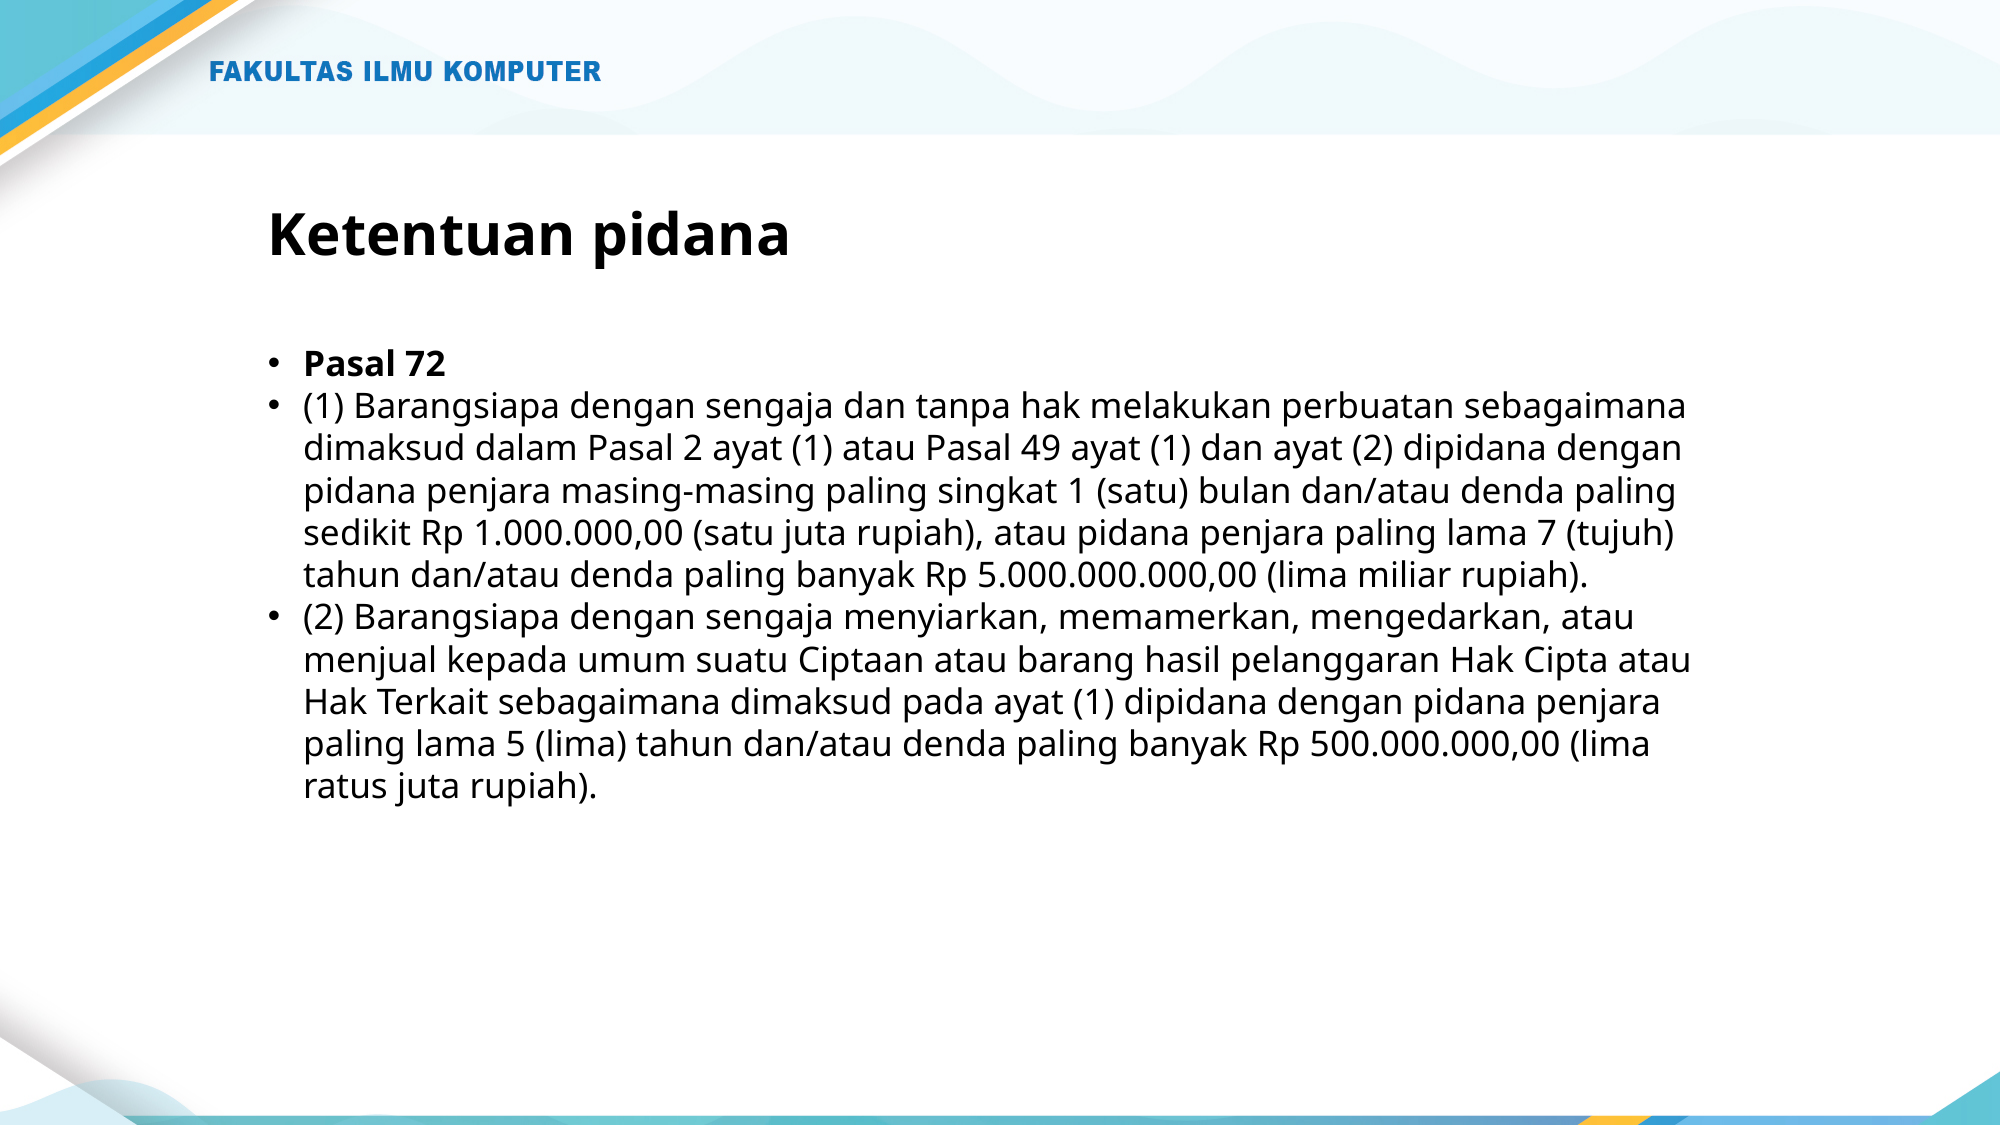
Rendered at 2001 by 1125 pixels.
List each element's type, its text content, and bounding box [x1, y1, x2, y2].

title Ketentuan pidana [252, 170, 1852, 303]
picture [0, 0, 2000, 1125]
list Pasal 72 (1) Barangsiapa dengan sengaja dan tanpa hak melakukan perbuatan sebagaimana dimaksud dalam Pasal 2 ayat (1) atau Pasal 49 ayat (1) dan ayat (2) dipidana dengan pidana penjara masing-masing paling singkat 1 (satu) bulan dan/atau denda paling sedikit Rp 1.000.000,00 (satu juta rupiah), atau pidana penjara paling lama 7 (tujuh) tahun dan/atau denda paling banyak Rp 5.000.000.000,00 (lima miliar rupiah). (2) Barangsiapa dengan sengaja menyiarkan, memamerkan, mengedarkan, atau menjual kepada umum suatu Ciptaan atau barang hasil pelanggaran Hak Cipta atau Hak Terkait sebagaimana dimaksud pada ayat (1) dipidana dengan pidana penjara paling lama 5 (lima) tahun dan/atau denda paling banyak Rp 500.000.000,00 (lima ratus juta rupiah). [252, 333, 1762, 822]
